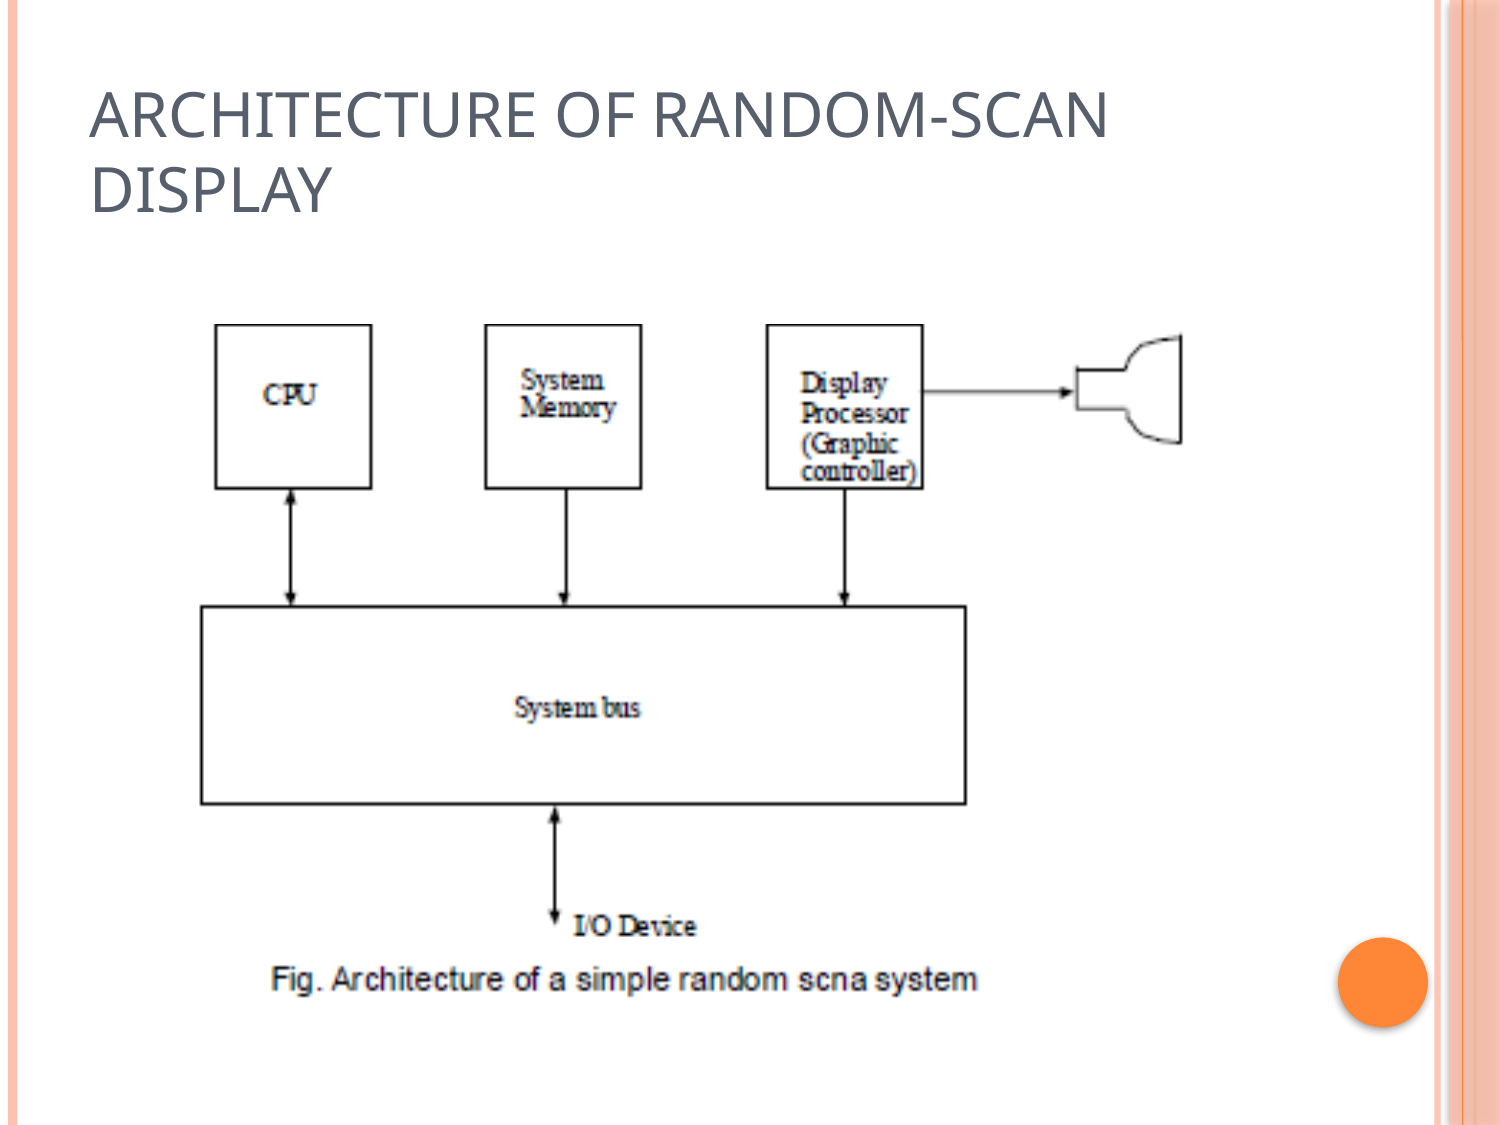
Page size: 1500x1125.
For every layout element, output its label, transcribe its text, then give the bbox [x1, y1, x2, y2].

title Architecture of Random-scan display [75, 45, 1300, 233]
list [111, 324, 1276, 1026]
